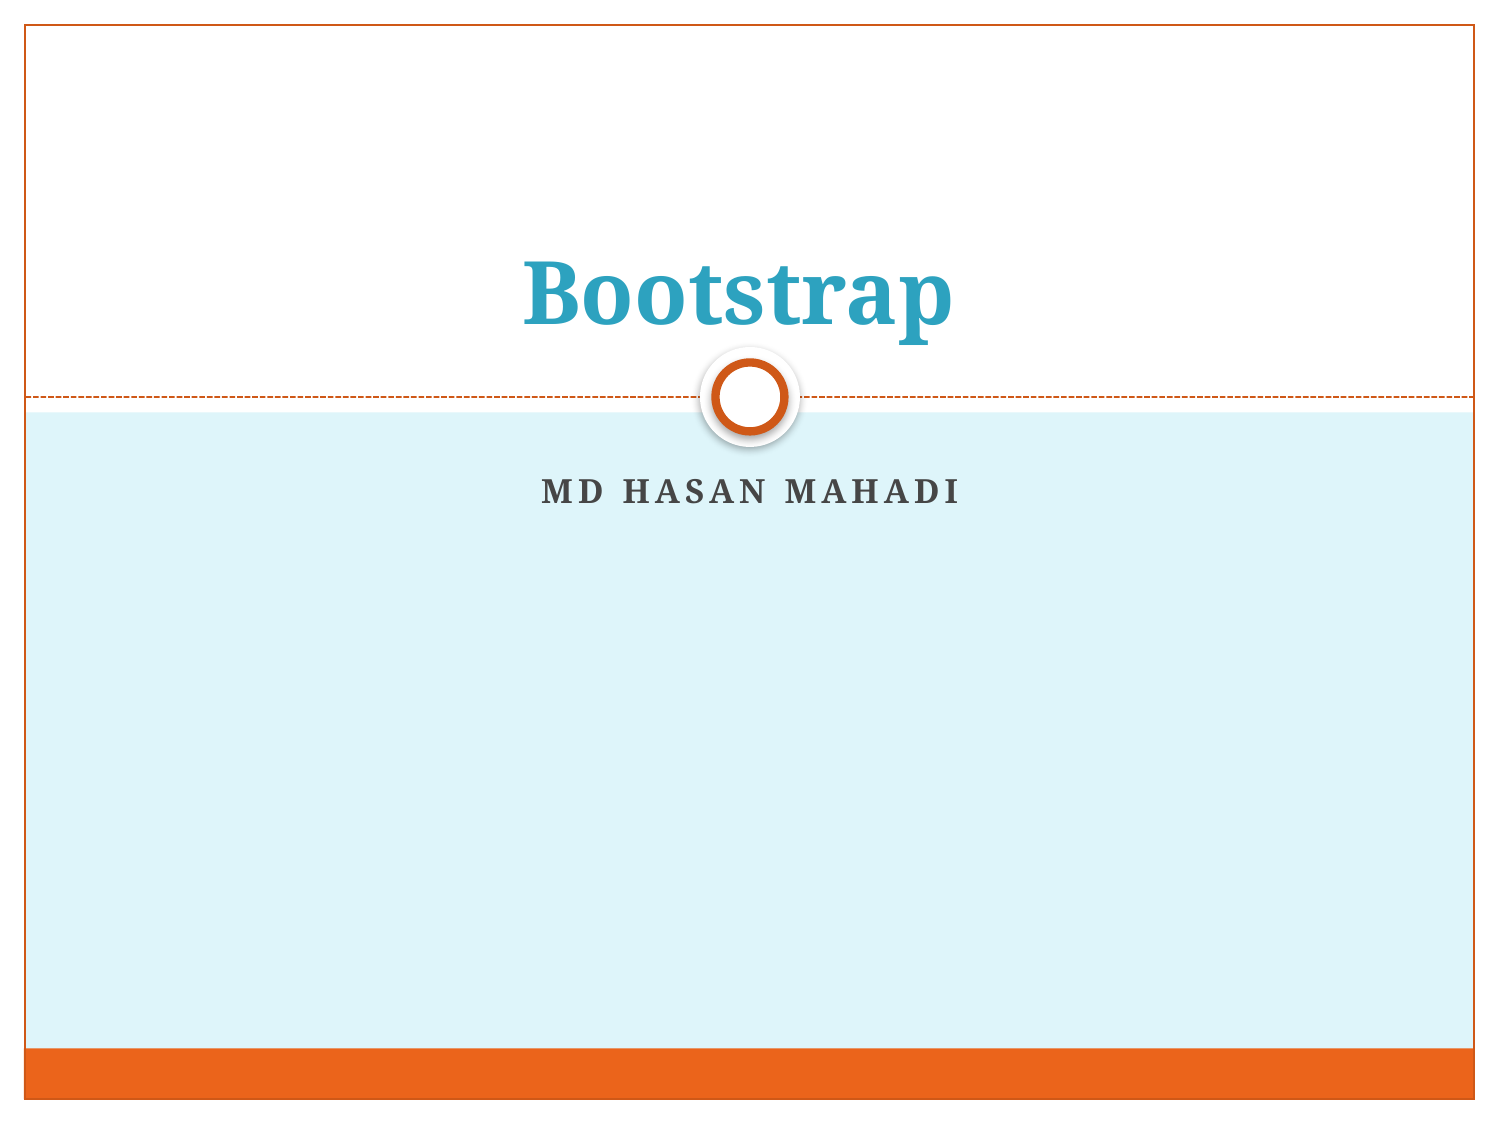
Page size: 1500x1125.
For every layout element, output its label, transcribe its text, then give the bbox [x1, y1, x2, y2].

title Bootstrap [112, 62, 1388, 350]
subtitle Md hasan mahadi [225, 462, 1275, 750]
